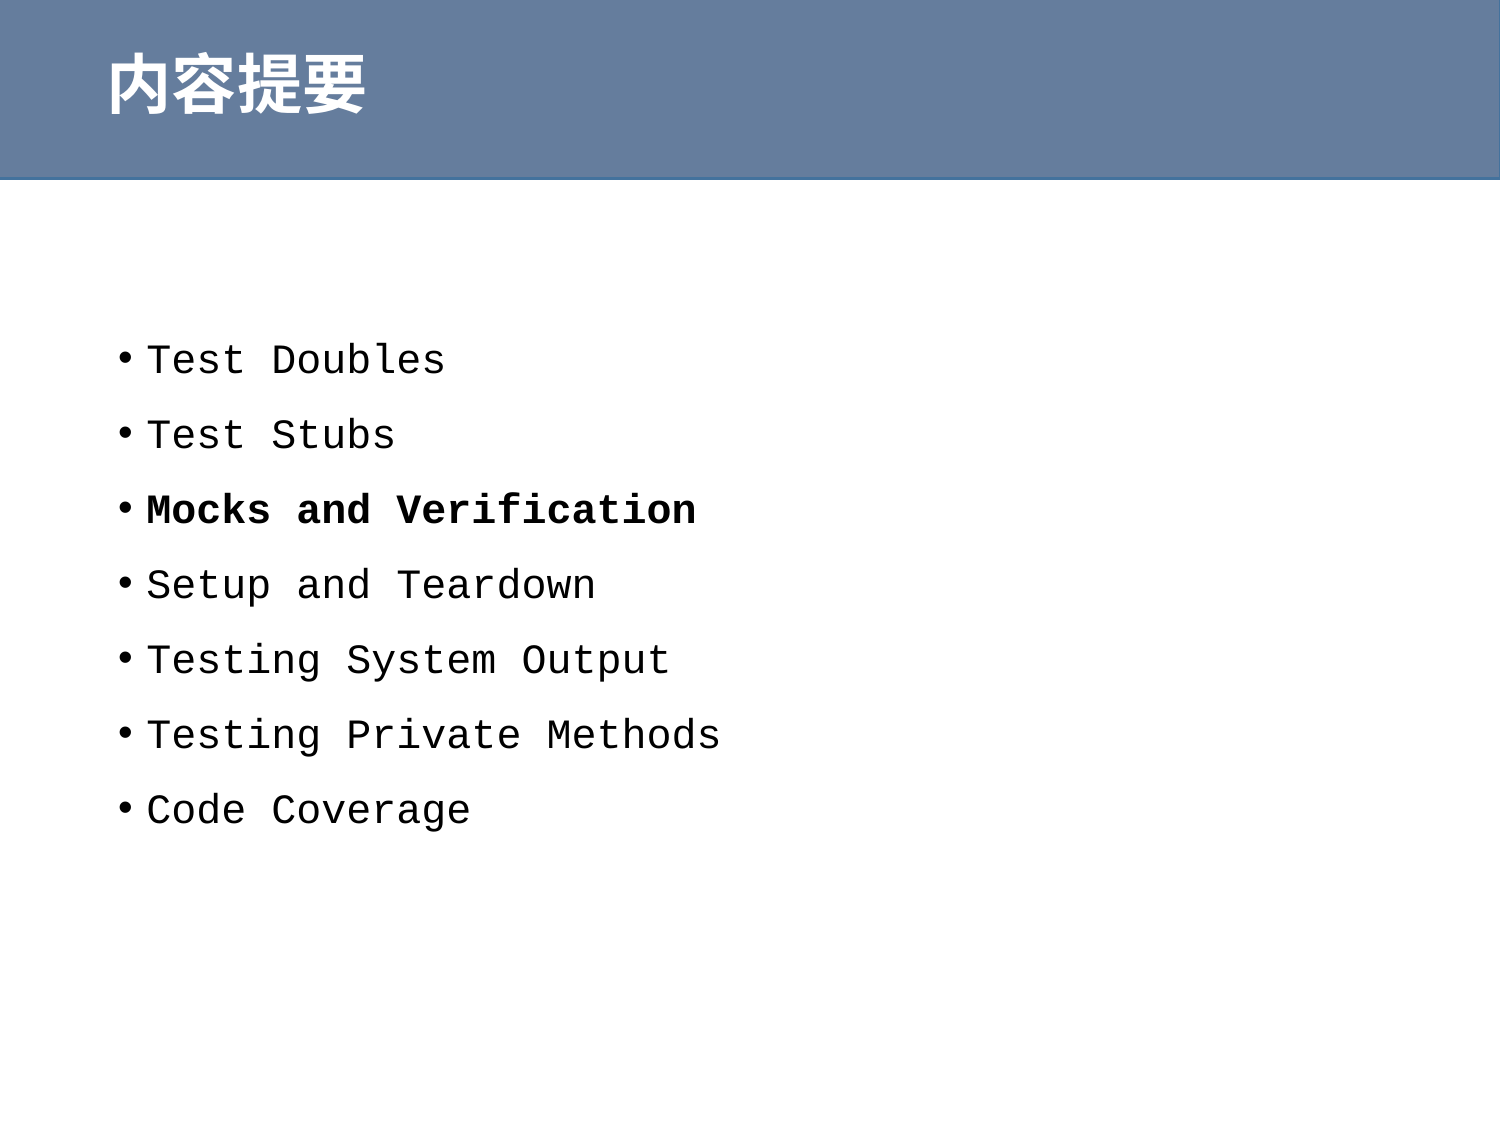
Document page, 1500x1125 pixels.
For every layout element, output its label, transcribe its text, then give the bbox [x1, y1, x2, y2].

list Test Doubles Test Stubs Mocks and Verification Setup and Teardown Testing System Output Testing Private Methods Code Coverage [103, 299, 1397, 1014]
title 内容提要 [91, 44, 1413, 131]
